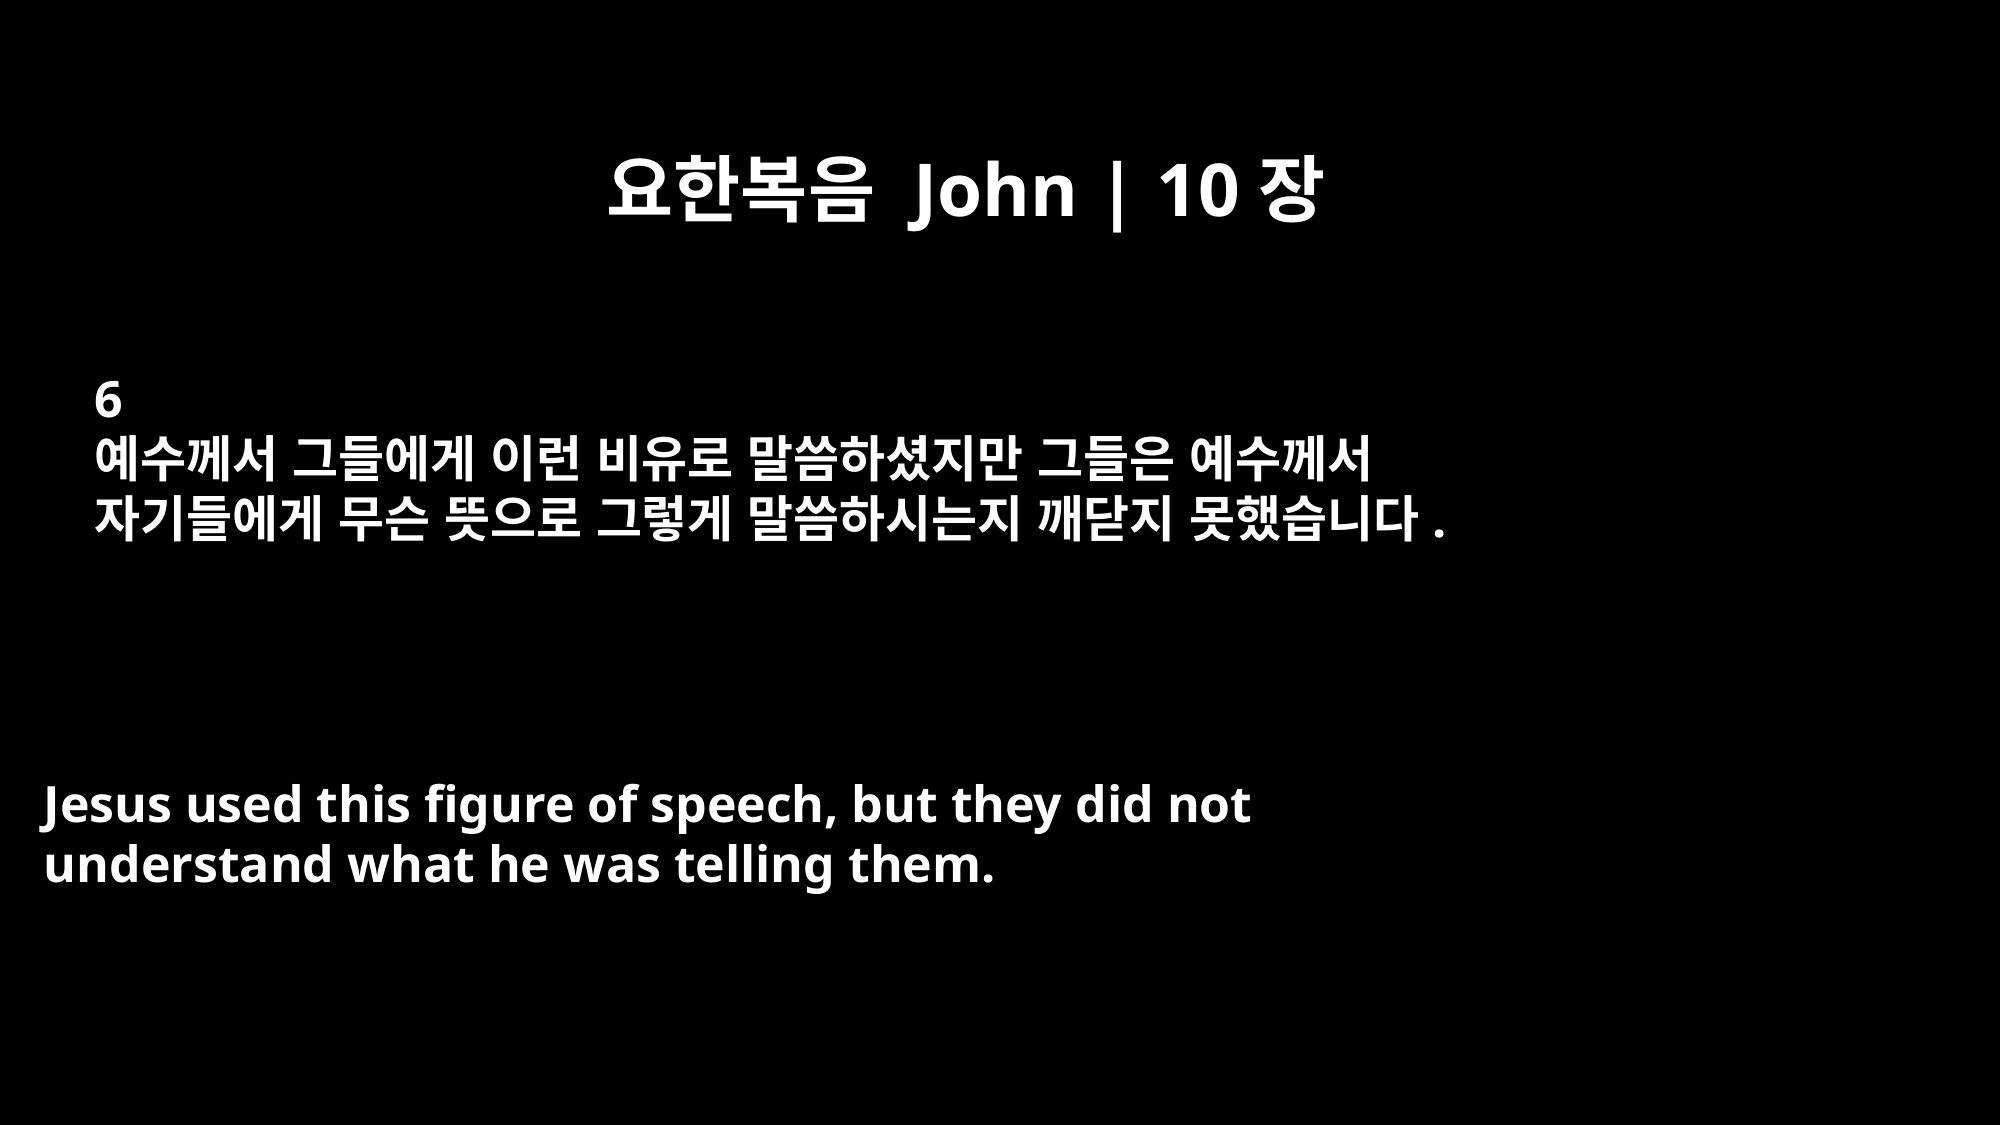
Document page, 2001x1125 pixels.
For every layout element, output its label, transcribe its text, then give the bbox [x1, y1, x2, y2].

text_box 요한복음 John | 10장 [591, 136, 1341, 239]
text_box Jesus used this figure of speech, but they did not understand what he was telling them. [29, 764, 1268, 900]
text_box 6 예수께서 그들에게 이런 비유로 말씀하셨지만 그들은 예수께서 자기들에게 무슨 뜻으로 그렇게 말씀하시는지 깨닫지 못했습니다. [79, 359, 1462, 555]
